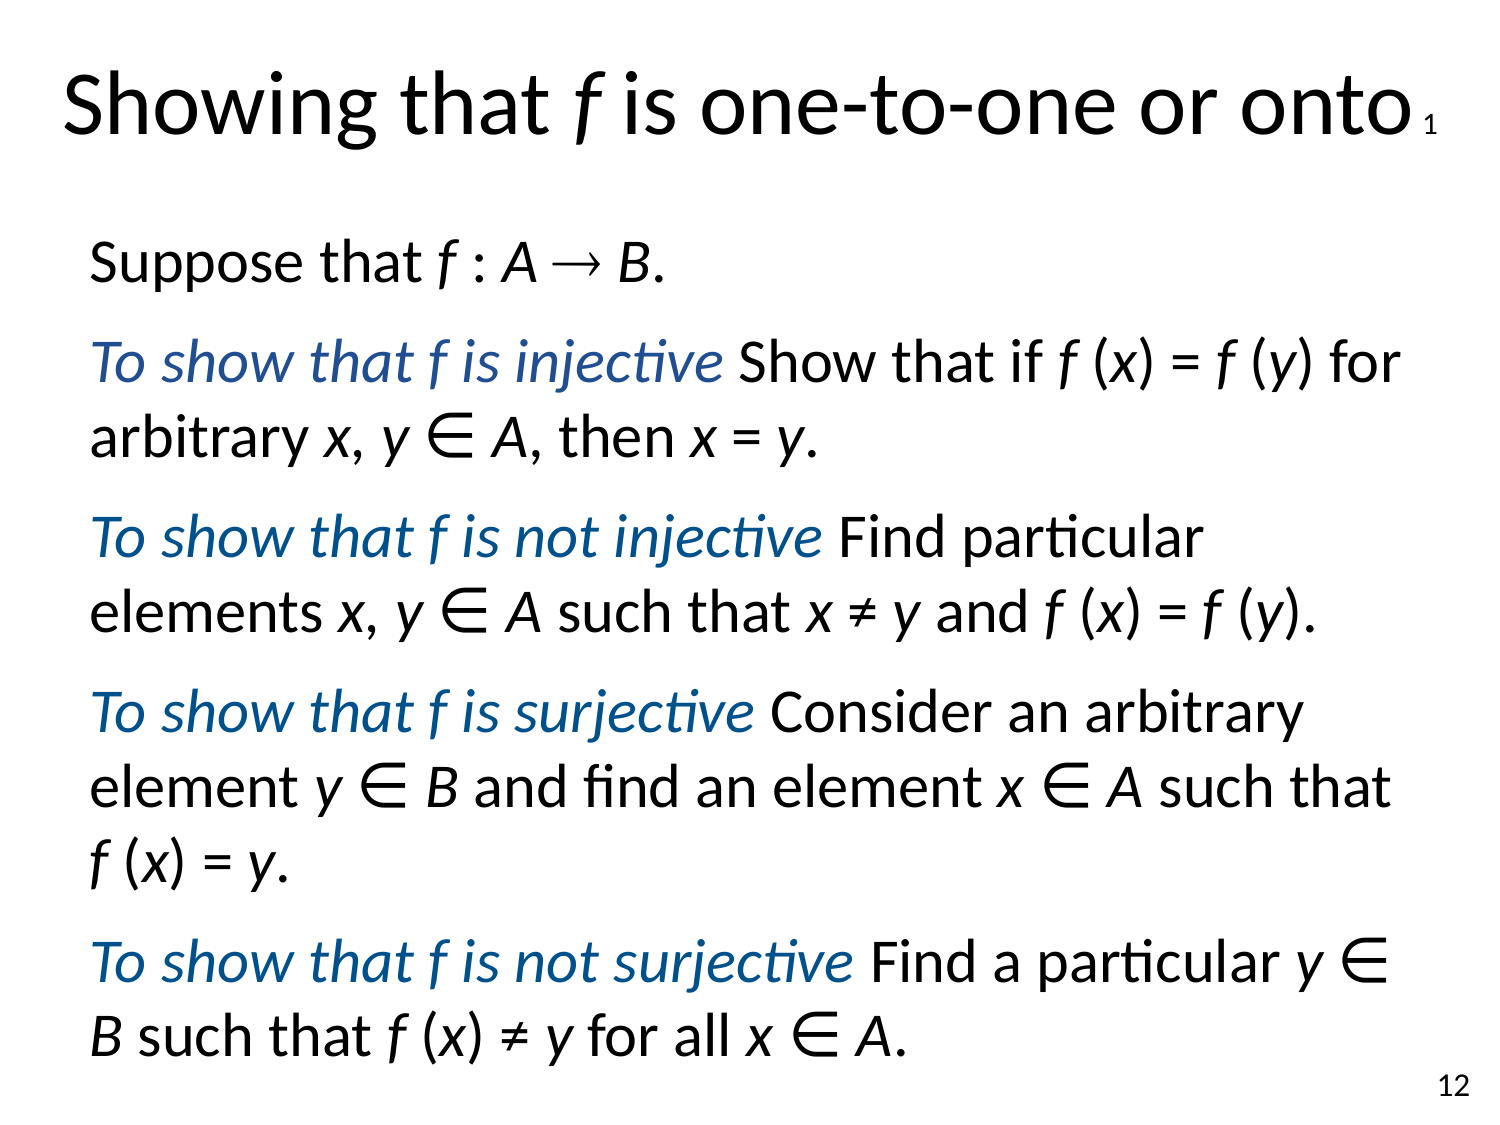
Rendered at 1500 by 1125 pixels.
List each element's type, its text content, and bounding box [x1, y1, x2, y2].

title Showing that f is one-to-one or onto 1 [0, 0, 1500, 195]
list Suppose that f : A  B. To show that f is injective Show that if f (x) = f (y) for arbitrary x, y ∈ A, then x = y. To show that f is not injective Find particular elements x, y ∈ A such that x ≠ y and f (x) = f (y). To show that f is surjective Consider an arbitrary element y ∈ B and find an element x ∈ A such that f (x) = y. To show that f is not surjective Find a particular y ∈ B such that f (x) ≠ y for all x ∈ A. [75, 212, 1438, 1075]
